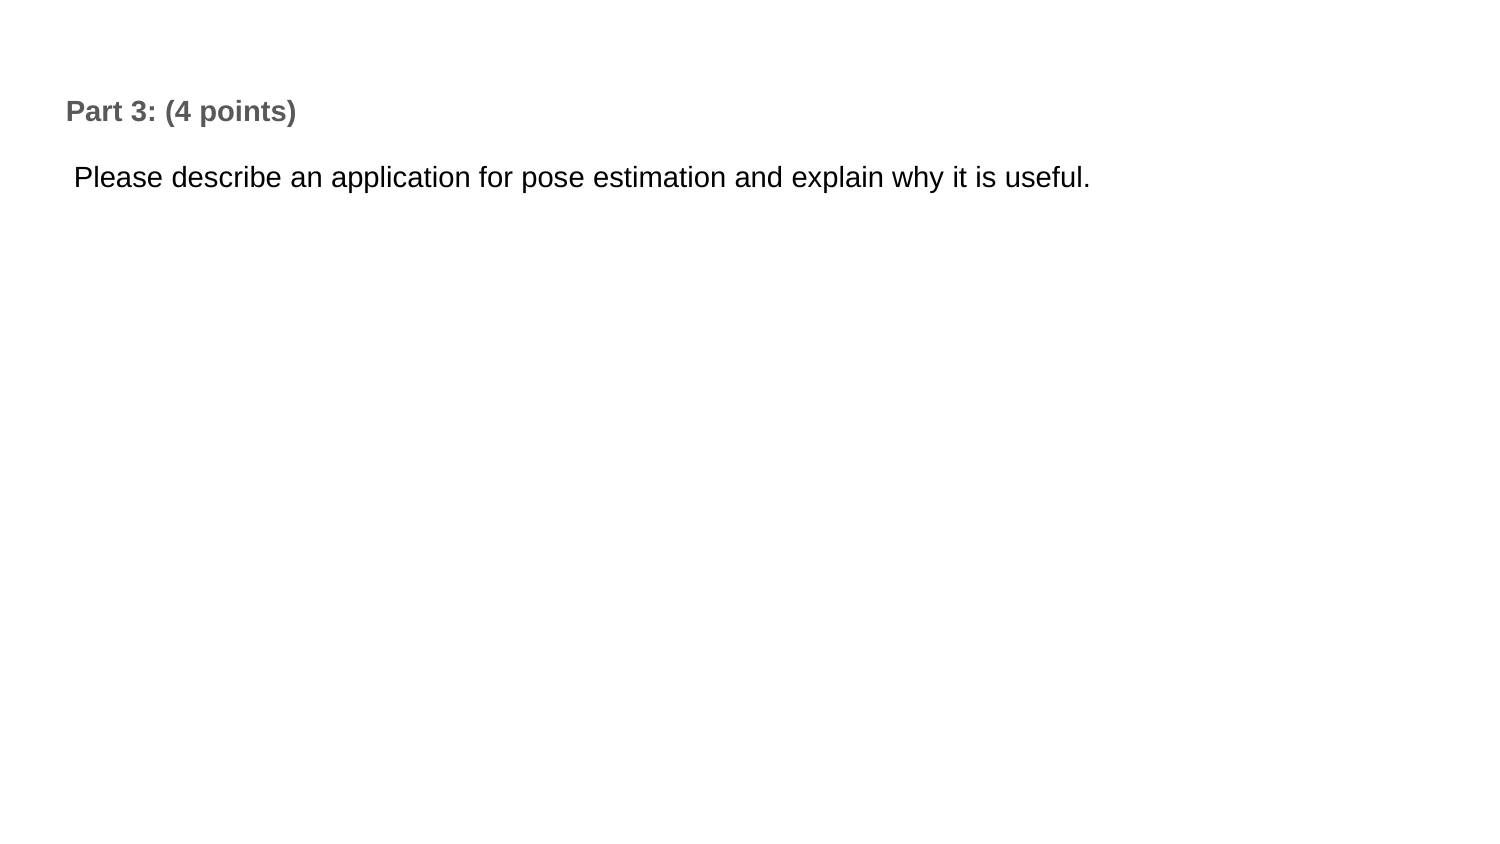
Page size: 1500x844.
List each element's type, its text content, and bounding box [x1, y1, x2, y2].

text_box [749, 72, 1448, 750]
text_box Please describe an application for pose estimation and explain why it is useful. [58, 151, 1433, 202]
text_box Part 3: (4 points) [51, 71, 748, 750]
